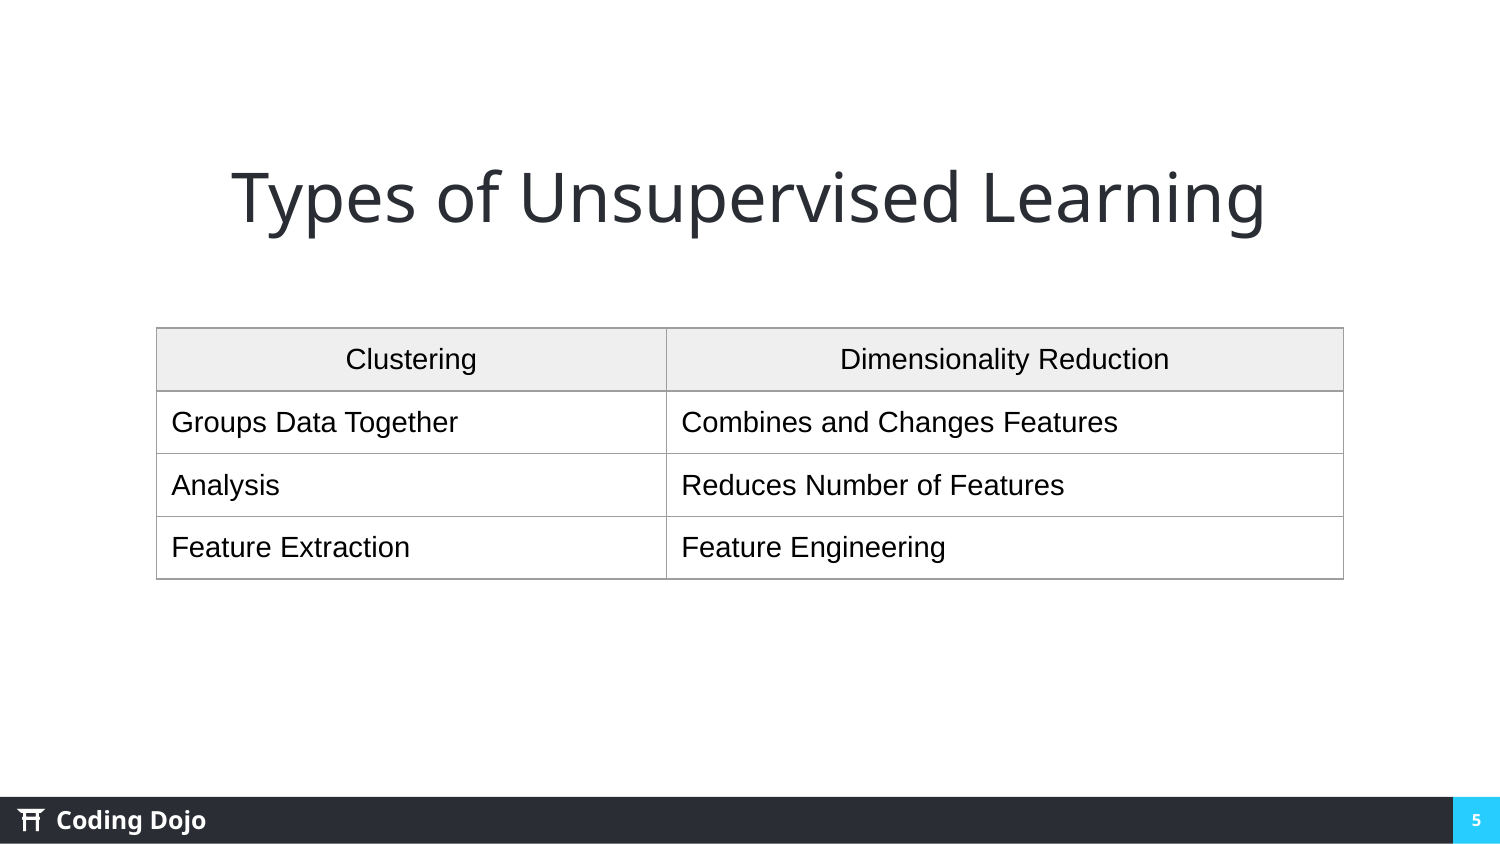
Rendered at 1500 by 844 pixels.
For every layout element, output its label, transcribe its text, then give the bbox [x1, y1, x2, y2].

table_cell Groups Data Together [157, 392, 666, 453]
picture [15, 804, 47, 836]
table_cell Feature Engineering [667, 517, 1343, 578]
title Types of Unsupervised Learning [109, 141, 1391, 240]
table_cell Combines and Changes Features [667, 392, 1343, 453]
table_cell Analysis [157, 454, 666, 516]
table_cell Reduces Number of Features [667, 454, 1343, 516]
table_cell Feature Extraction [157, 517, 666, 578]
table_header Dimensionality Reduction [667, 329, 1343, 390]
table_header Clustering [157, 329, 666, 390]
